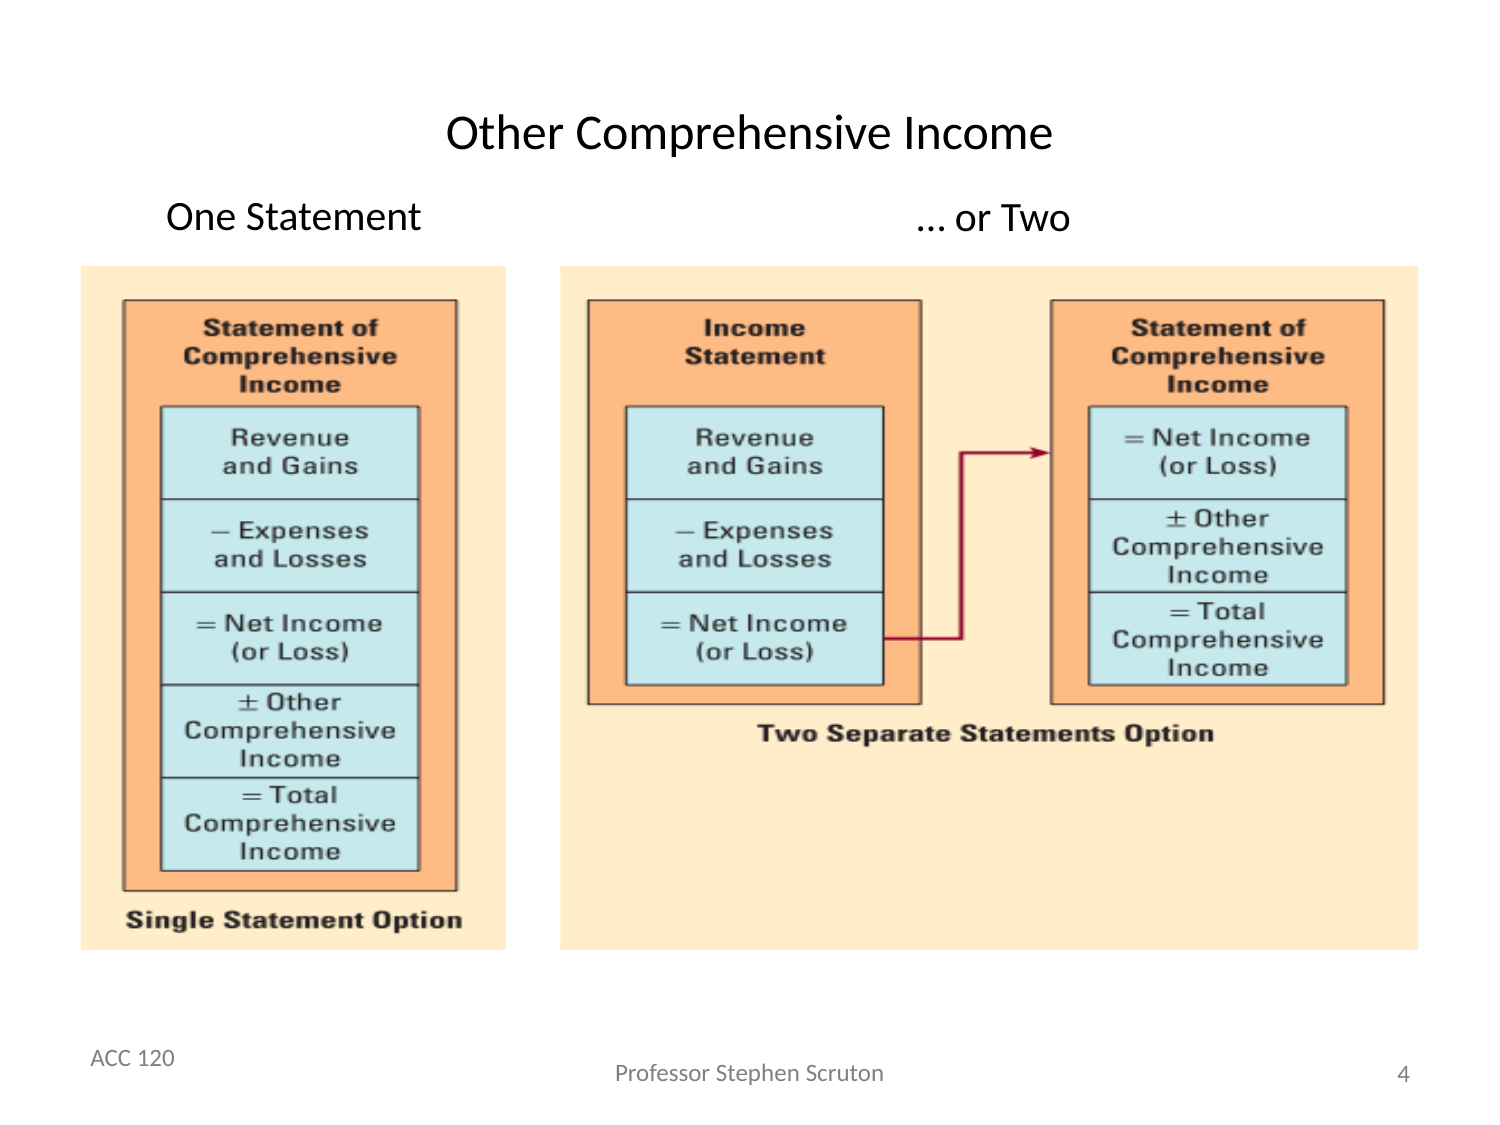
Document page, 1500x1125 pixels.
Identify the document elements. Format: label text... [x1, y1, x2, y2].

title Other Comprehensive Income [112, 77, 1388, 183]
slide_number 4 [1074, 1042, 1425, 1103]
picture [80, 265, 507, 950]
picture [560, 265, 1419, 950]
text_box One Statement [96, 161, 492, 264]
text_box … or Two [796, 162, 1192, 264]
